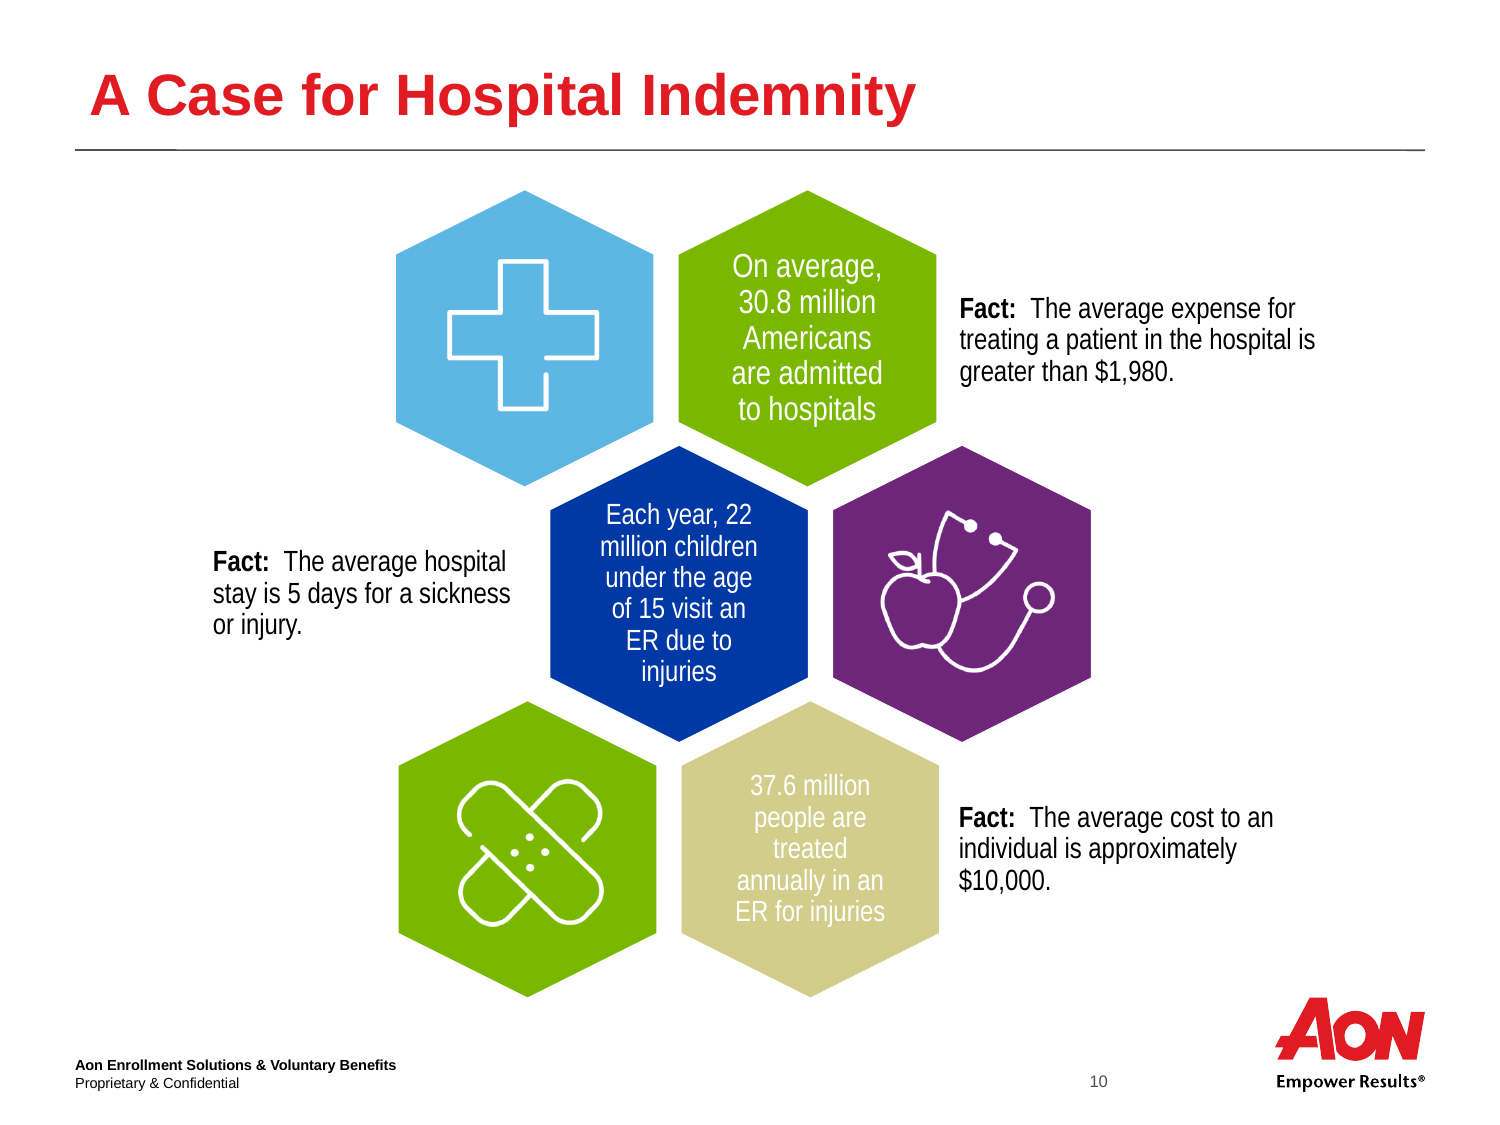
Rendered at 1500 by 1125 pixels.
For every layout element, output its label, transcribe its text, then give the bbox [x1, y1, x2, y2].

picture [364, 687, 696, 1018]
title A Case for Hospital Indemnity [75, 50, 1425, 136]
picture [824, 449, 1111, 736]
picture [349, 162, 696, 508]
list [74, 187, 1426, 1001]
